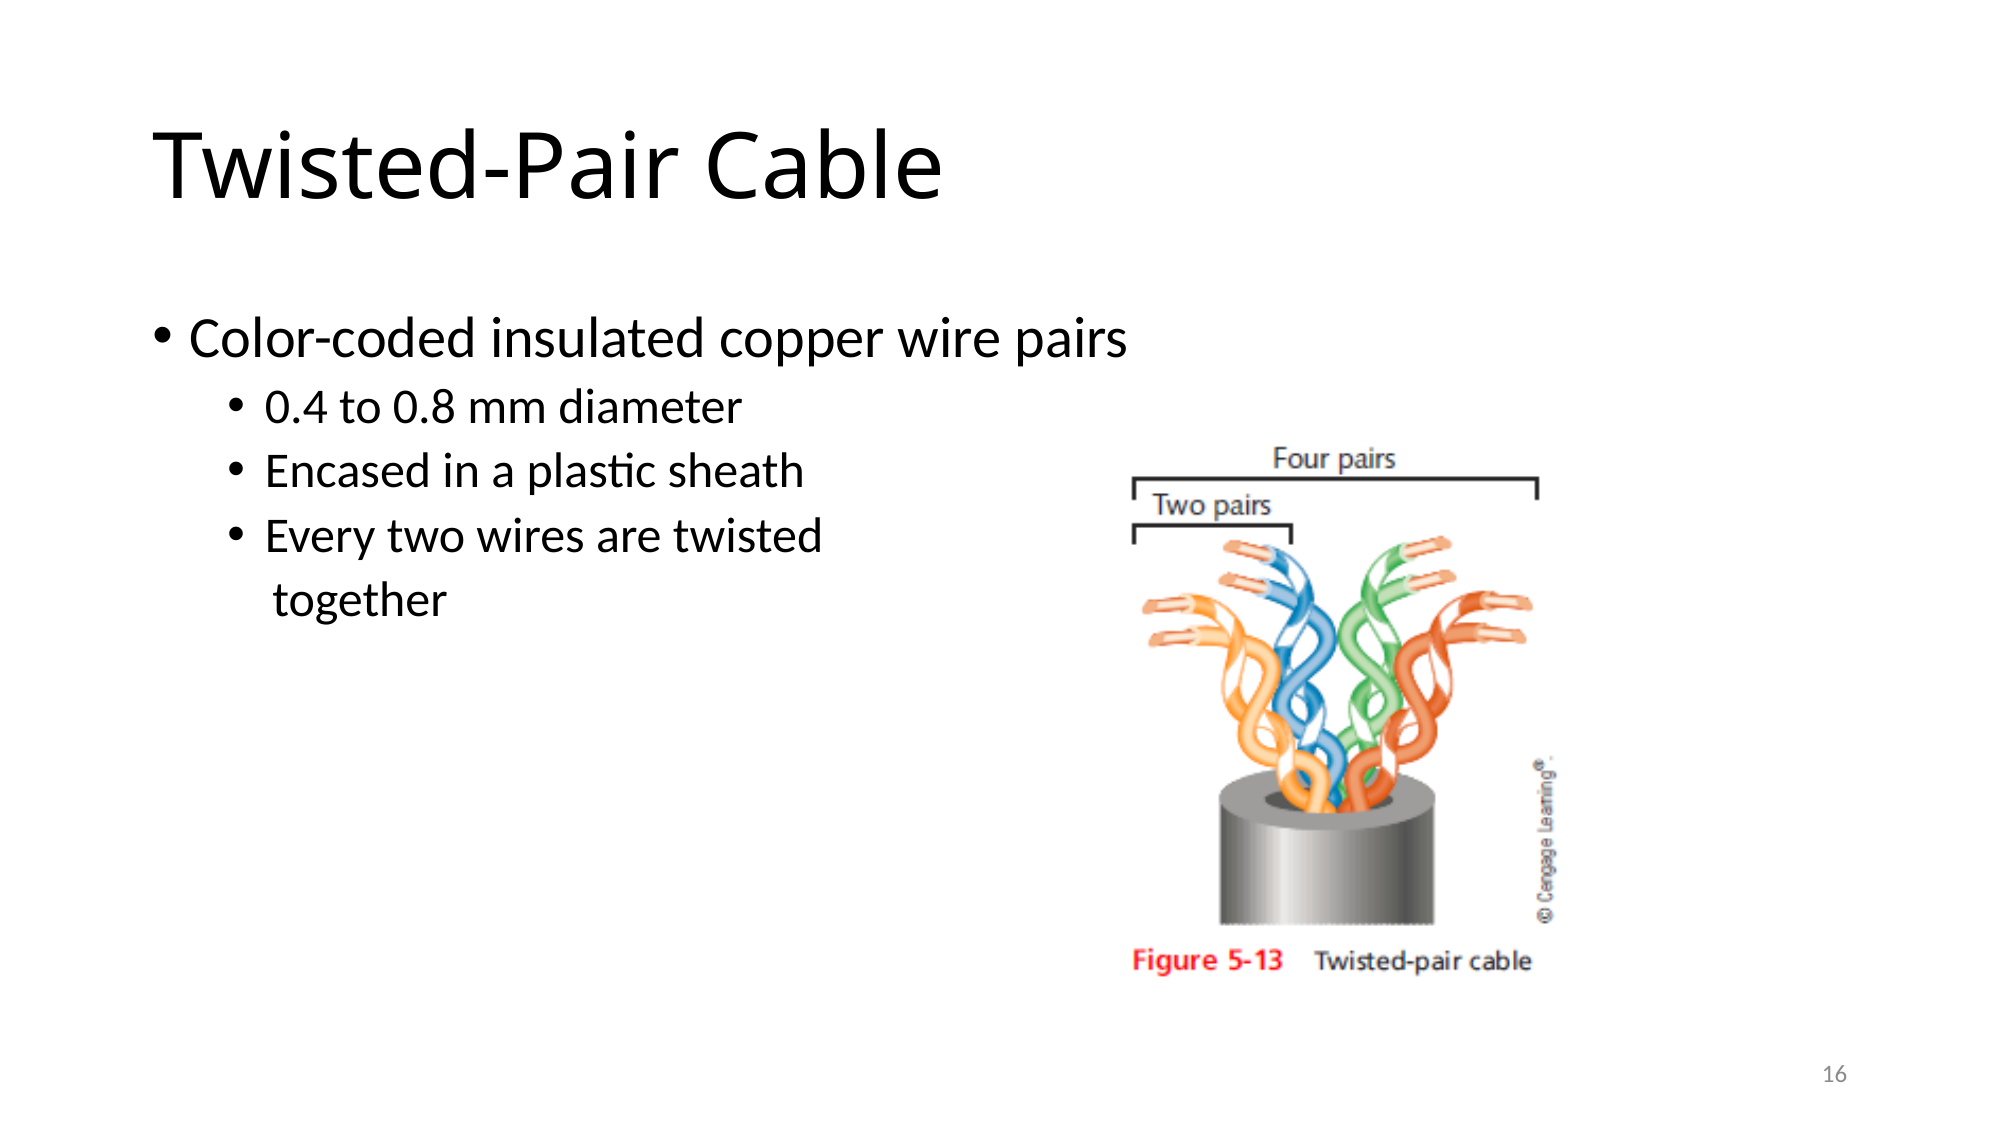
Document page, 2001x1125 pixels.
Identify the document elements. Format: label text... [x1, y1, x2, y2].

list Color-coded insulated copper wire pairs 0.4 to 0.8 mm diameter Encased in a plastic sheath Every two wires are twisted together [137, 299, 1863, 1014]
title Twisted-Pair Cable [137, 59, 1863, 278]
slide_number 16 [1412, 1042, 1863, 1103]
picture [1124, 437, 1563, 983]
